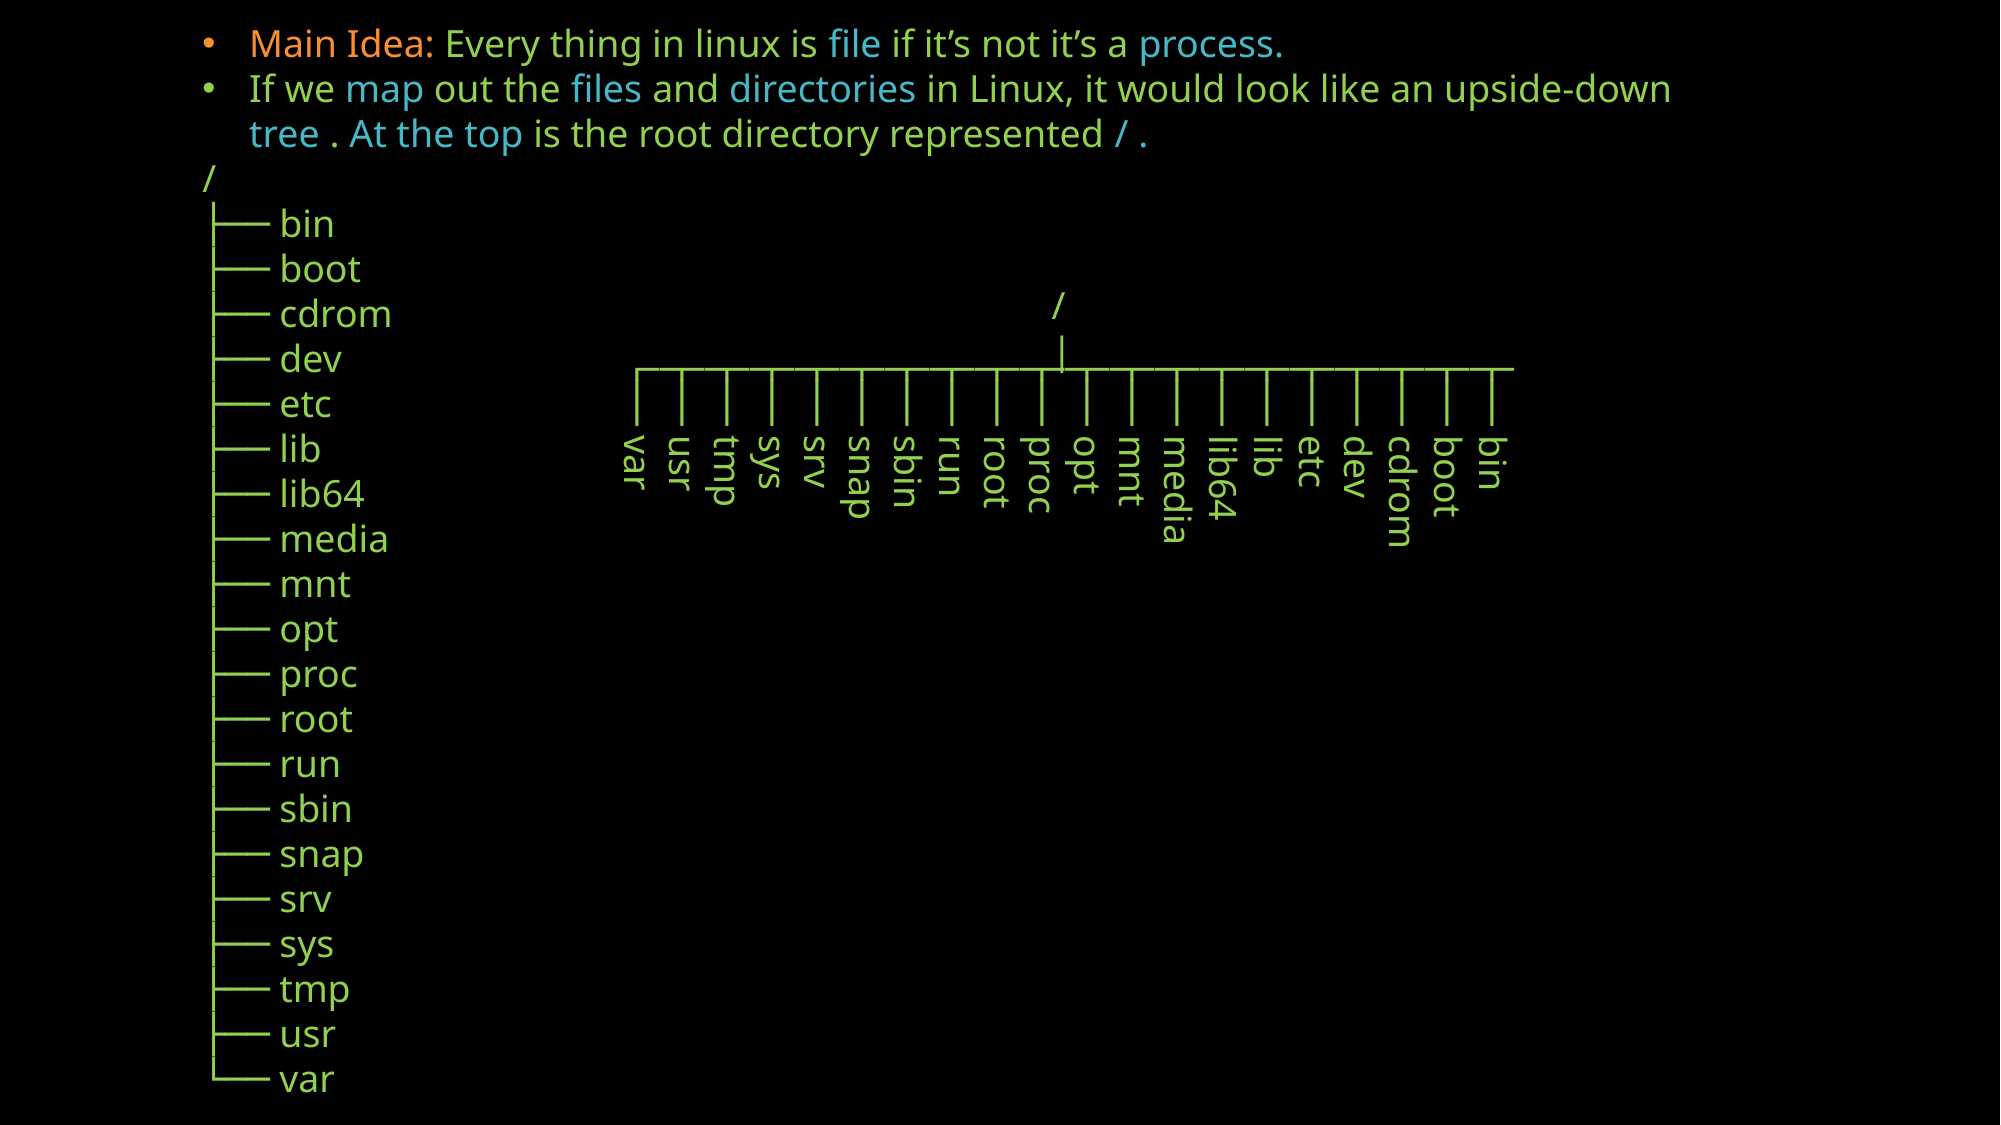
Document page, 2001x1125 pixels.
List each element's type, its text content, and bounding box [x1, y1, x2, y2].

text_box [599, 274, 1524, 1125]
text_box Main Idea: Every thing in linux is file if it’s not it’s a process. If we map out the ﬁles and directories in Linux, it would look like an upside-down tree . At the top is the root directory represented / . / ├── bin ├── boot ├── cdrom ├── dev ├── etc ├── lib ├── lib64 ├── media ├── mnt ├── opt ├── proc ├── root ├── run ├── sbin ├── snap ├── srv ├── sys ├── tmp ├── usr └── var [187, 12, 1763, 1125]
